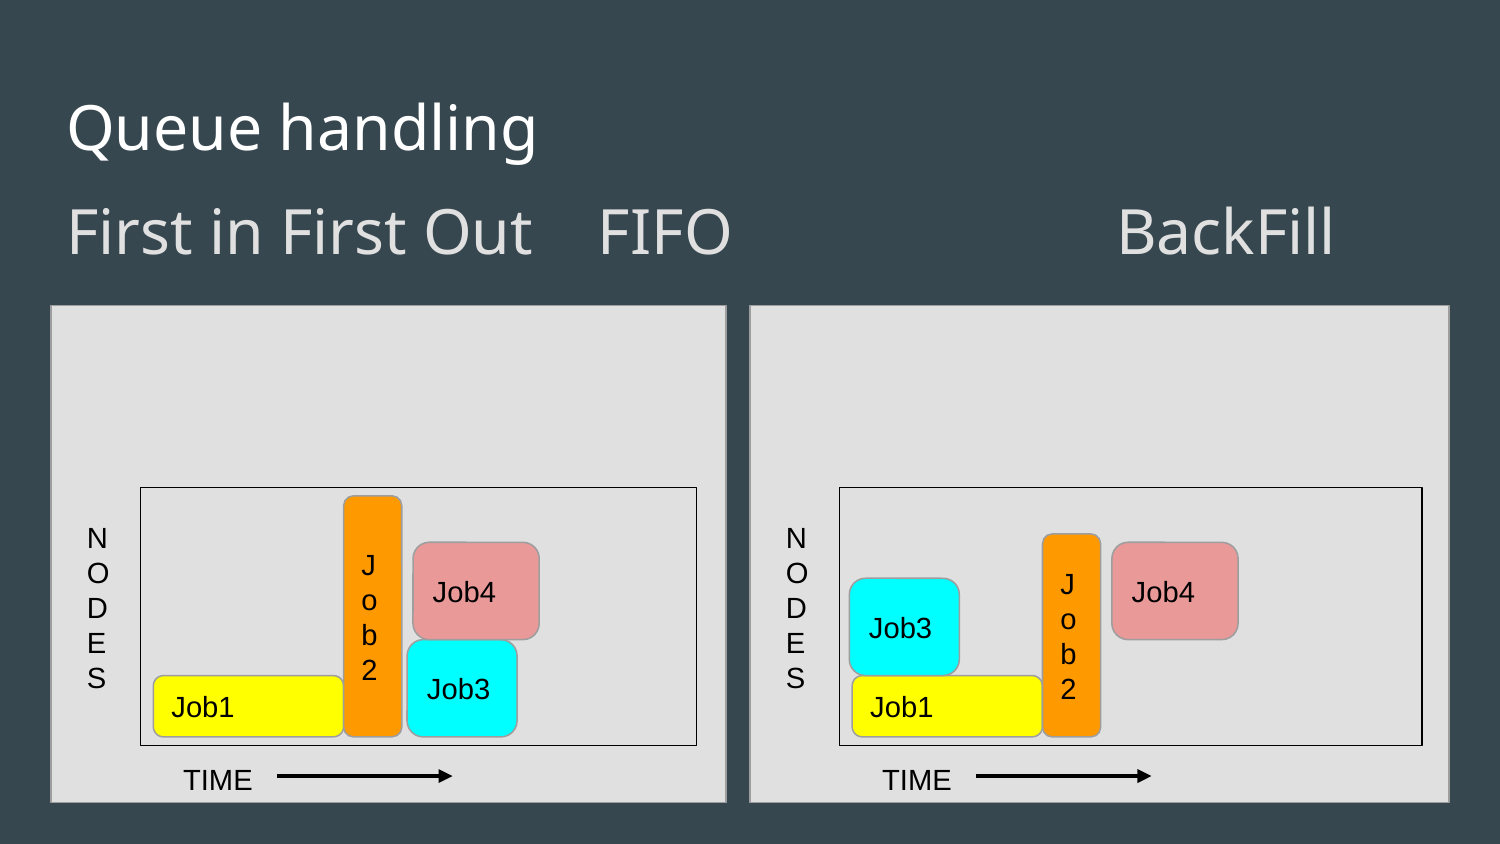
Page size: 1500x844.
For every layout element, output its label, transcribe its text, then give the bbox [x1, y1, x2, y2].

text_box [749, 305, 1449, 803]
text_box Job1 [852, 675, 1042, 737]
text_box [839, 487, 1422, 746]
text_box Job1 [153, 675, 344, 737]
text_box [51, 305, 727, 803]
text_box TIME [168, 747, 667, 776]
text_box NODES [770, 504, 829, 729]
text_box Job3 [407, 639, 518, 737]
text_box Job2 [1042, 533, 1101, 737]
text_box [140, 487, 697, 746]
text_box Job4 [1111, 542, 1239, 640]
text_box Job2 [343, 495, 402, 737]
text_box Job4 [412, 542, 540, 640]
text_box TIME [866, 747, 1365, 776]
text_box NODES [71, 504, 131, 729]
title Queue handling [51, 72, 1449, 167]
text_box First in First Out FIFO BackFill [51, 176, 1372, 329]
text_box Job3 [849, 578, 960, 676]
